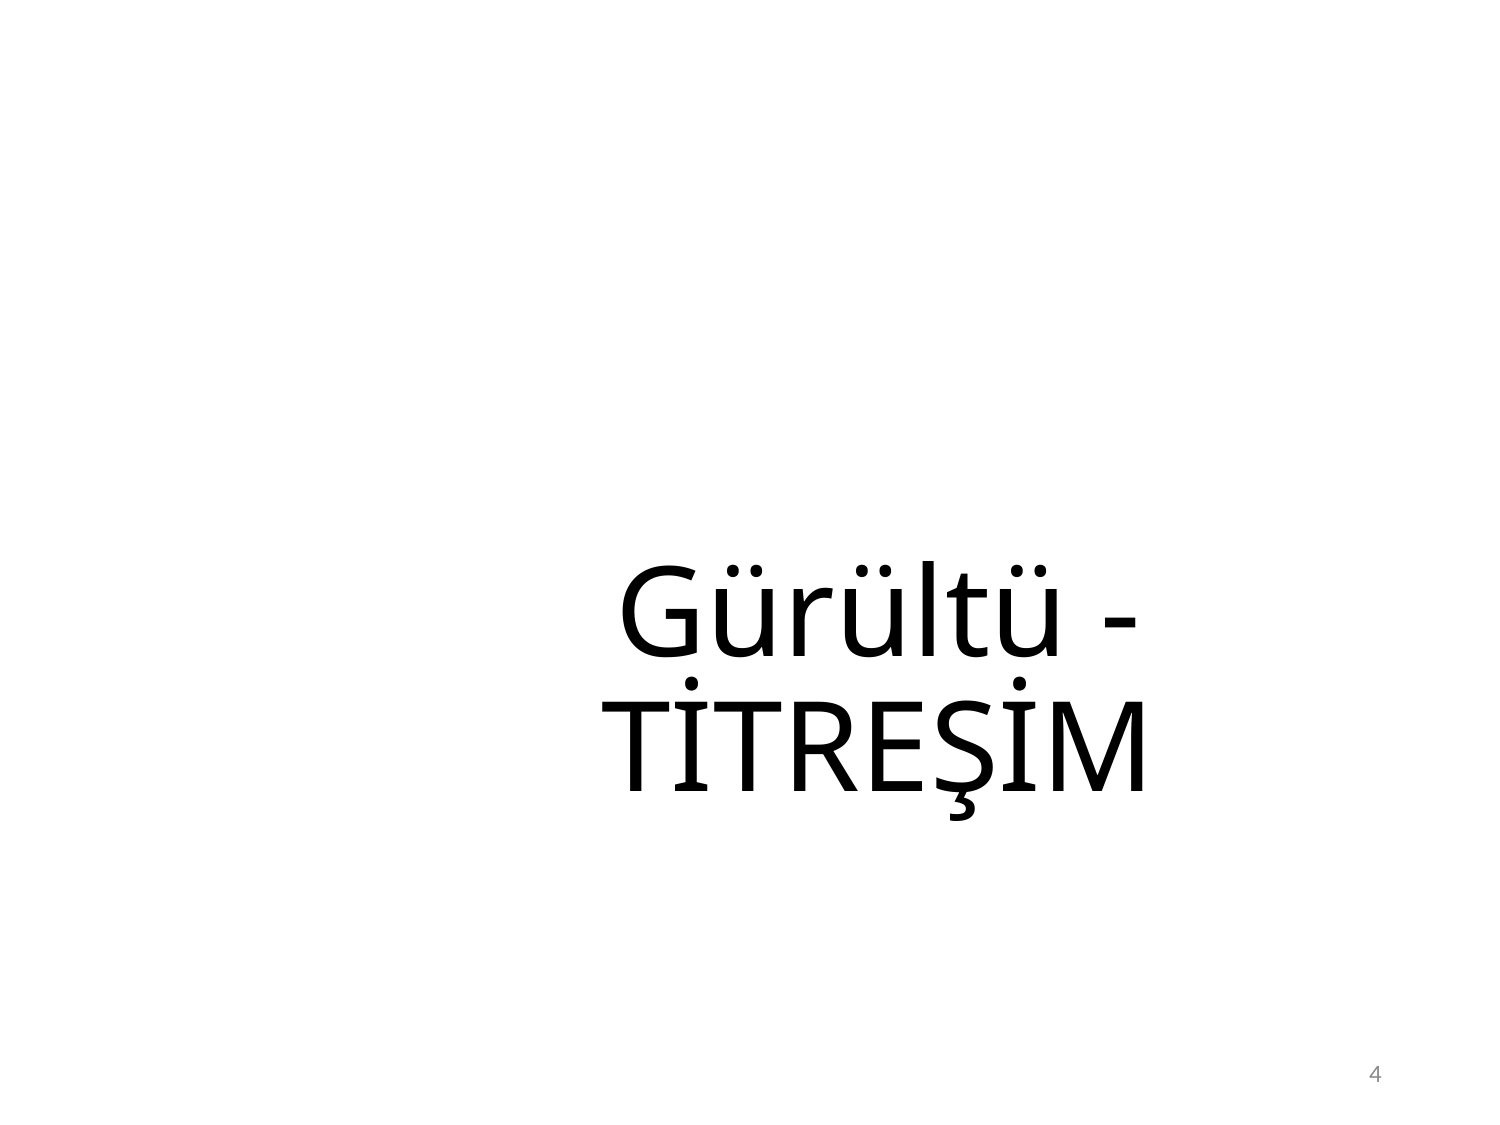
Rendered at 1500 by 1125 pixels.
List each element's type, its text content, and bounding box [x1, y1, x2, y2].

slide_number 4 [1059, 1042, 1397, 1103]
title Gürültü - TİTREŞİM [371, 515, 1385, 826]
